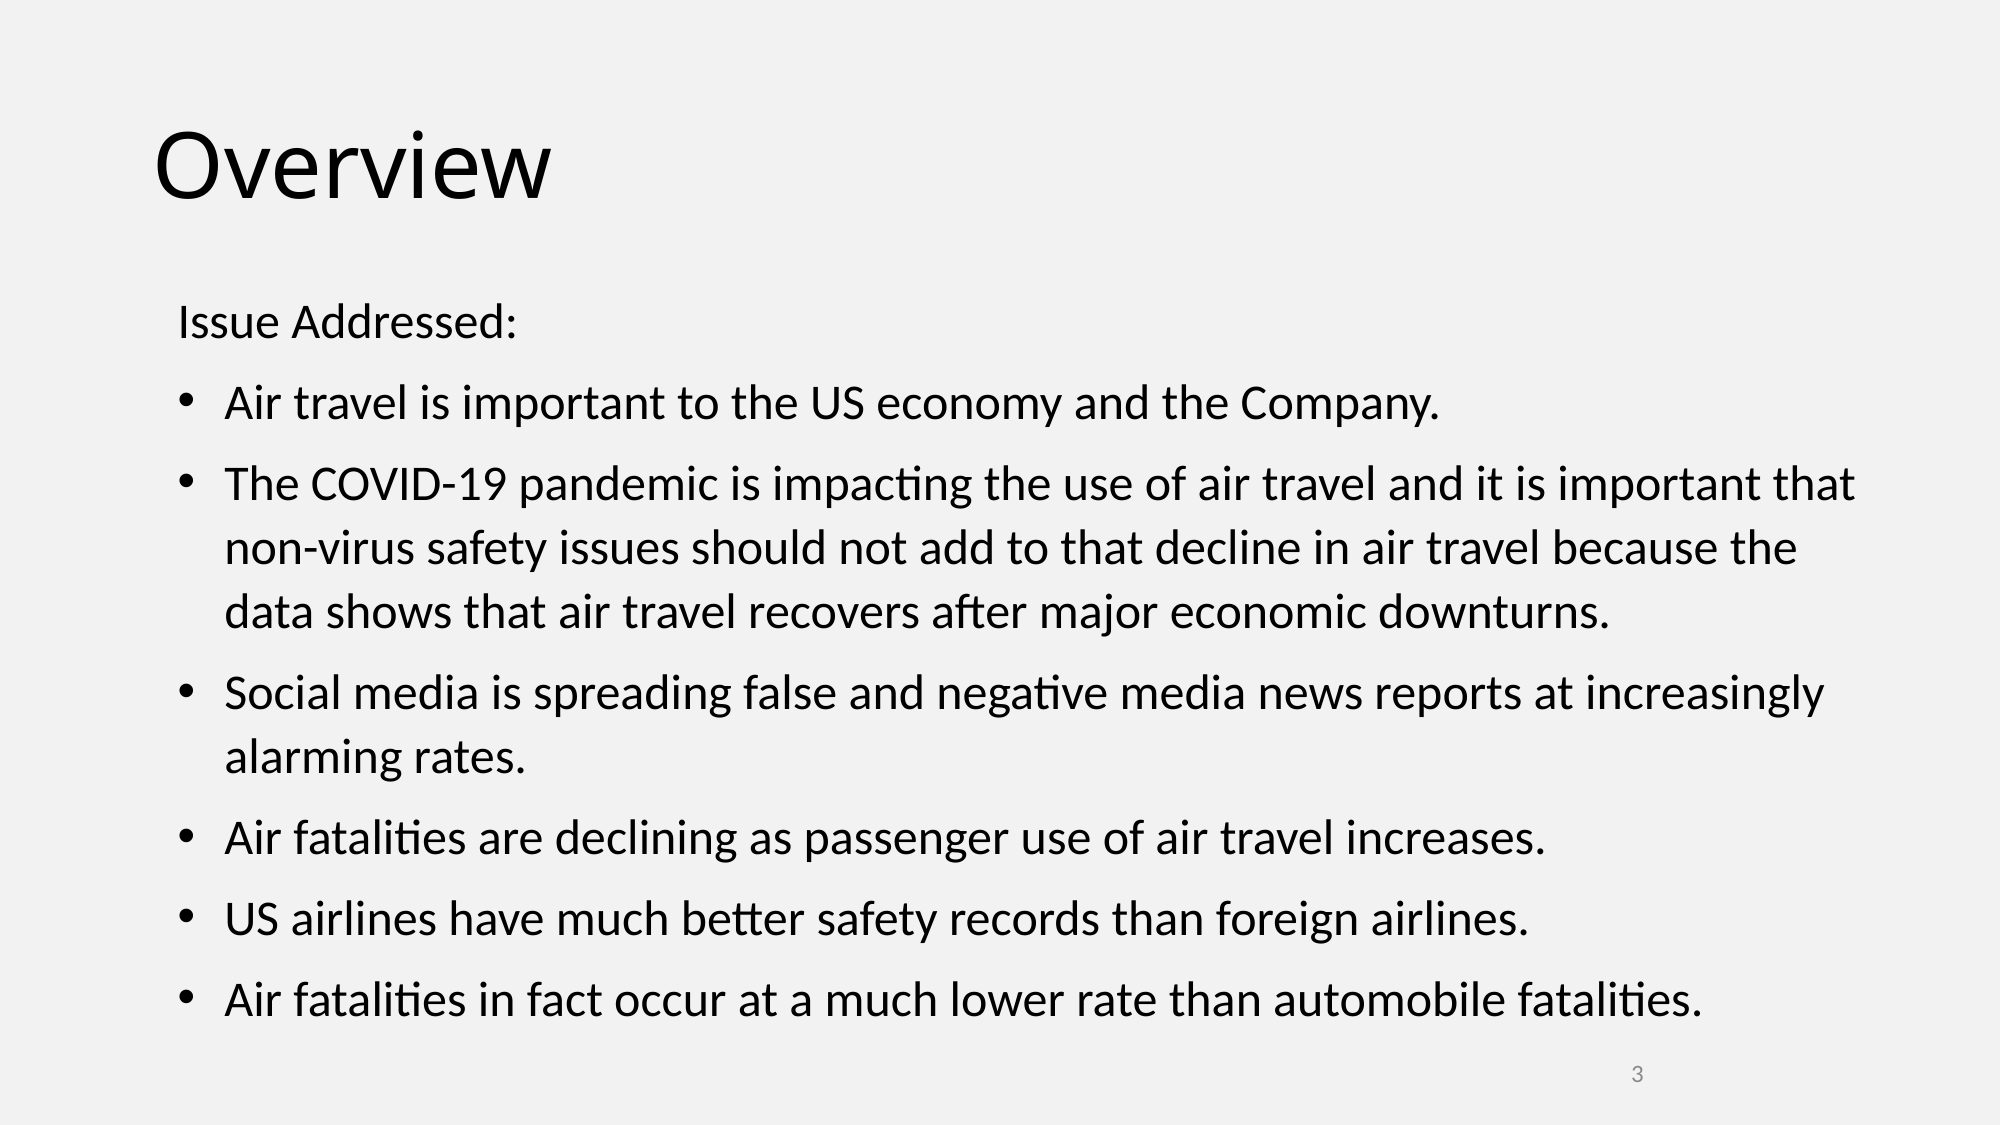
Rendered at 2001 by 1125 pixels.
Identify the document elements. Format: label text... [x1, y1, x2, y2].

title Overview [137, 59, 1863, 278]
slide_number 3 [1412, 1042, 1863, 1103]
text_box Issue Addressed: Air travel is important to the US economy and the Company. The COVID-19 pandemic is impacting the use of air travel and it is important that non-virus safety issues should not add to that decline in air travel because the data shows that air travel recovers after major economic downturns. Social media is spreading false and negative media news reports at increasingly alarming rates. Air fatalities are declining as passenger use of air travel increases. US airlines have much better safety records than foreign airlines. Air fatalities in fact occur at a much lower rate than automobile fatalities. [162, 277, 1888, 1034]
